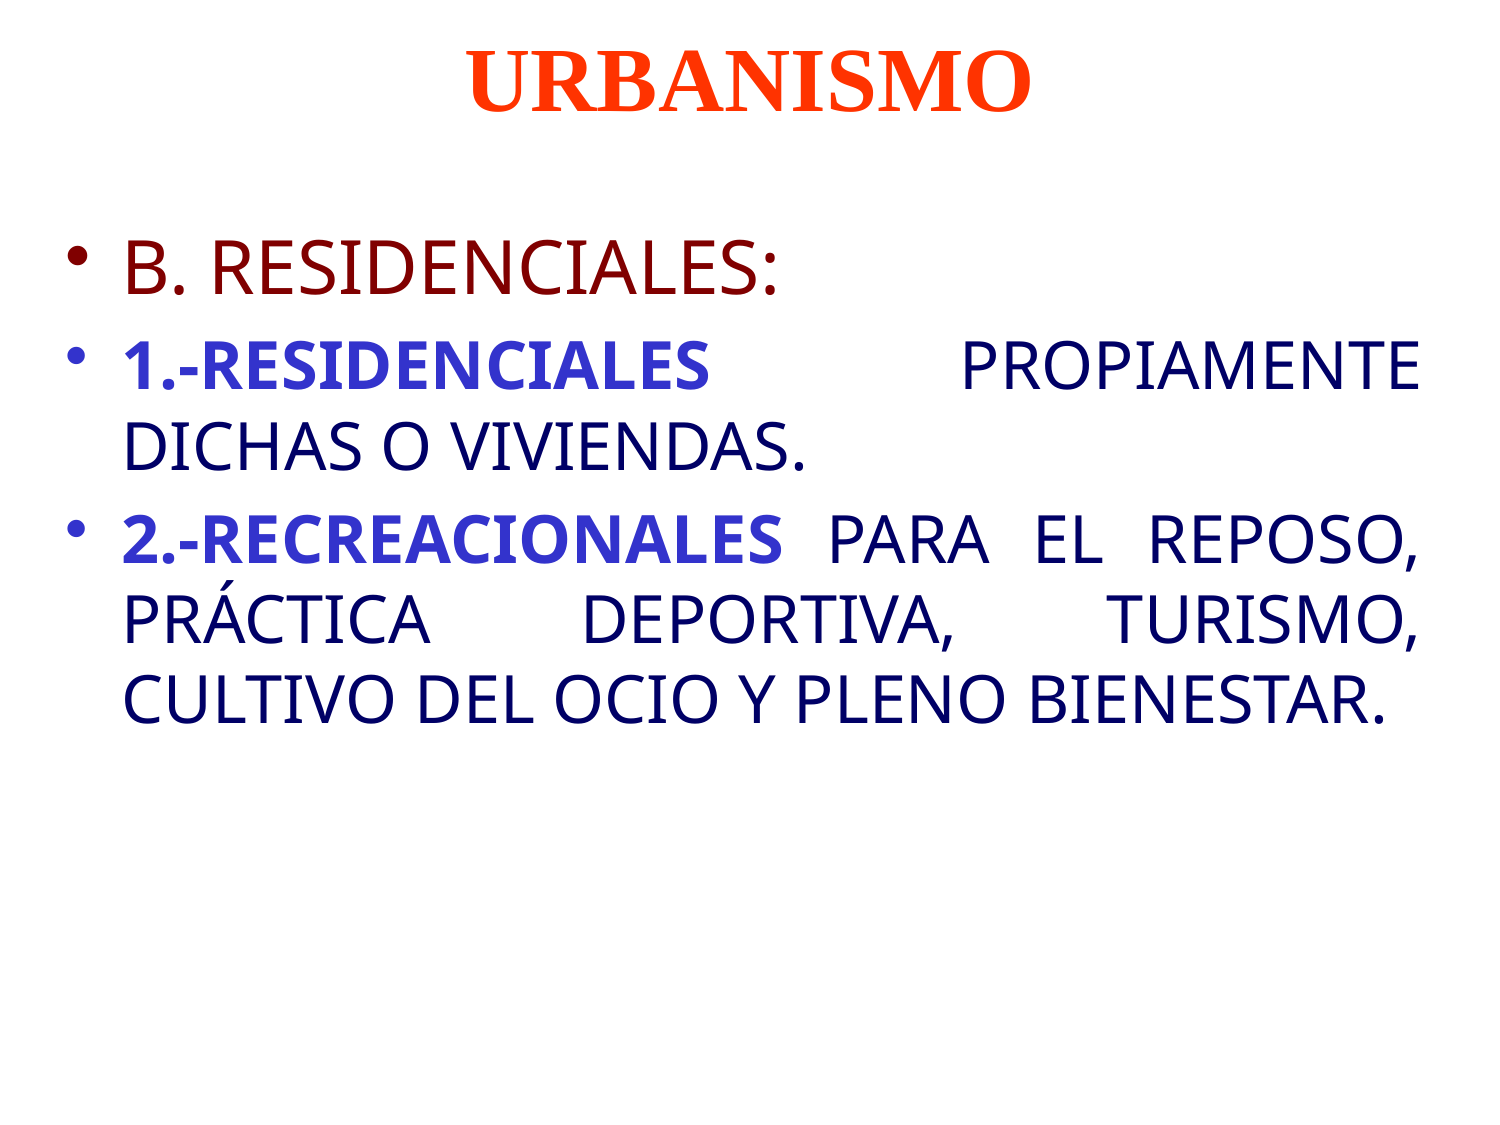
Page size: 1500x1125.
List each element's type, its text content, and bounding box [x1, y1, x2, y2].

list B. RESIDENCIALES: 1.-RESIDENCIALES PROPIAMENTE DICHAS O VIVIENDAS. 2.-RECREACIONALES PARA EL REPOSO, PRÁCTICA DEPORTIVA, TURISMO, CULTIVO DEL OCIO Y PLENO BIENESTAR. [50, 212, 1438, 1013]
title URBANISMO [112, 0, 1388, 150]
